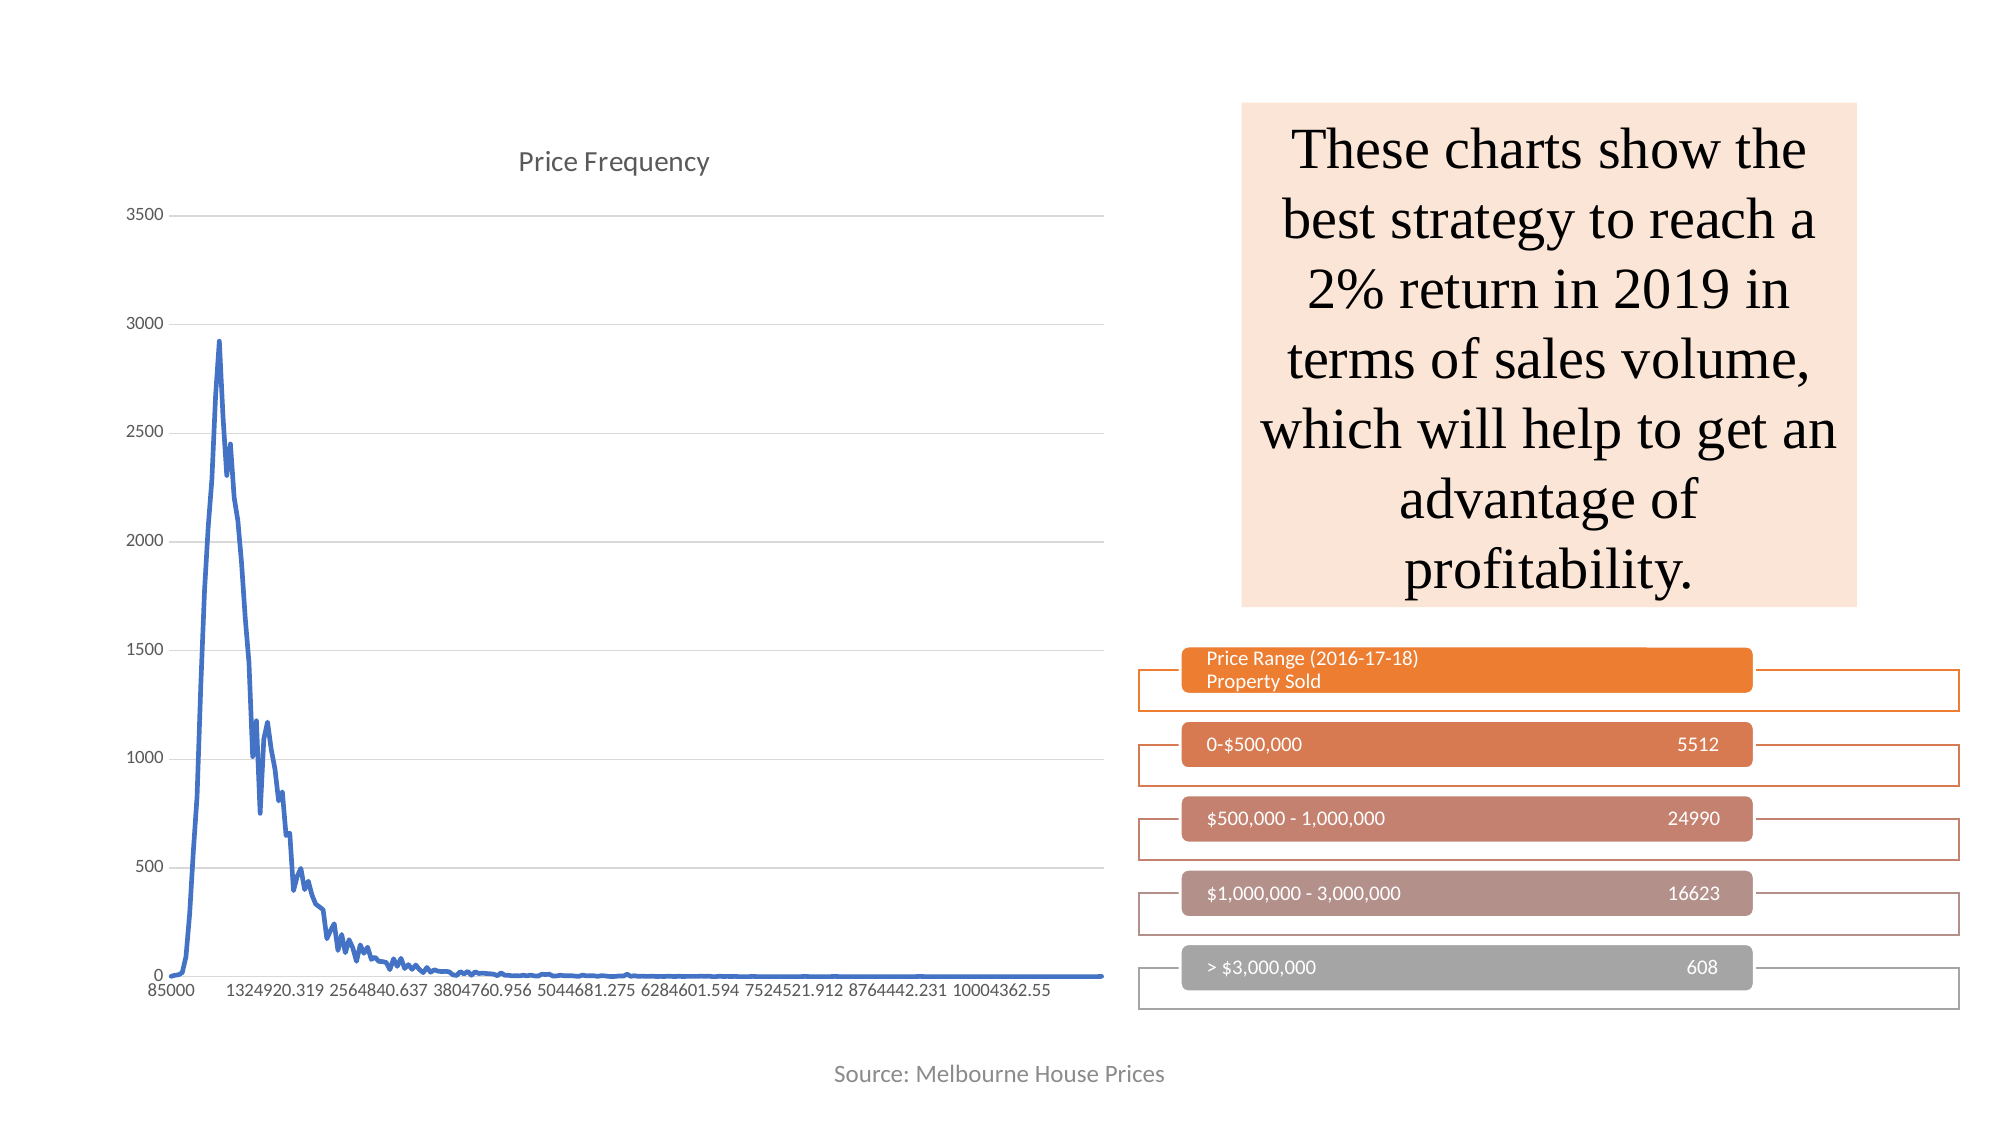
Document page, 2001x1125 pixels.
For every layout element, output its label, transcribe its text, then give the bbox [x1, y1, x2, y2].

chart [105, 115, 1124, 1020]
footer Source: Melbourne House Prices [662, 1042, 1338, 1103]
text_box These charts show the best strategy to reach a 2% return in 2019 in terms of sales volume, which will help to get an advantage of profitability. [1241, 102, 1857, 608]
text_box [1139, 635, 1960, 1020]
